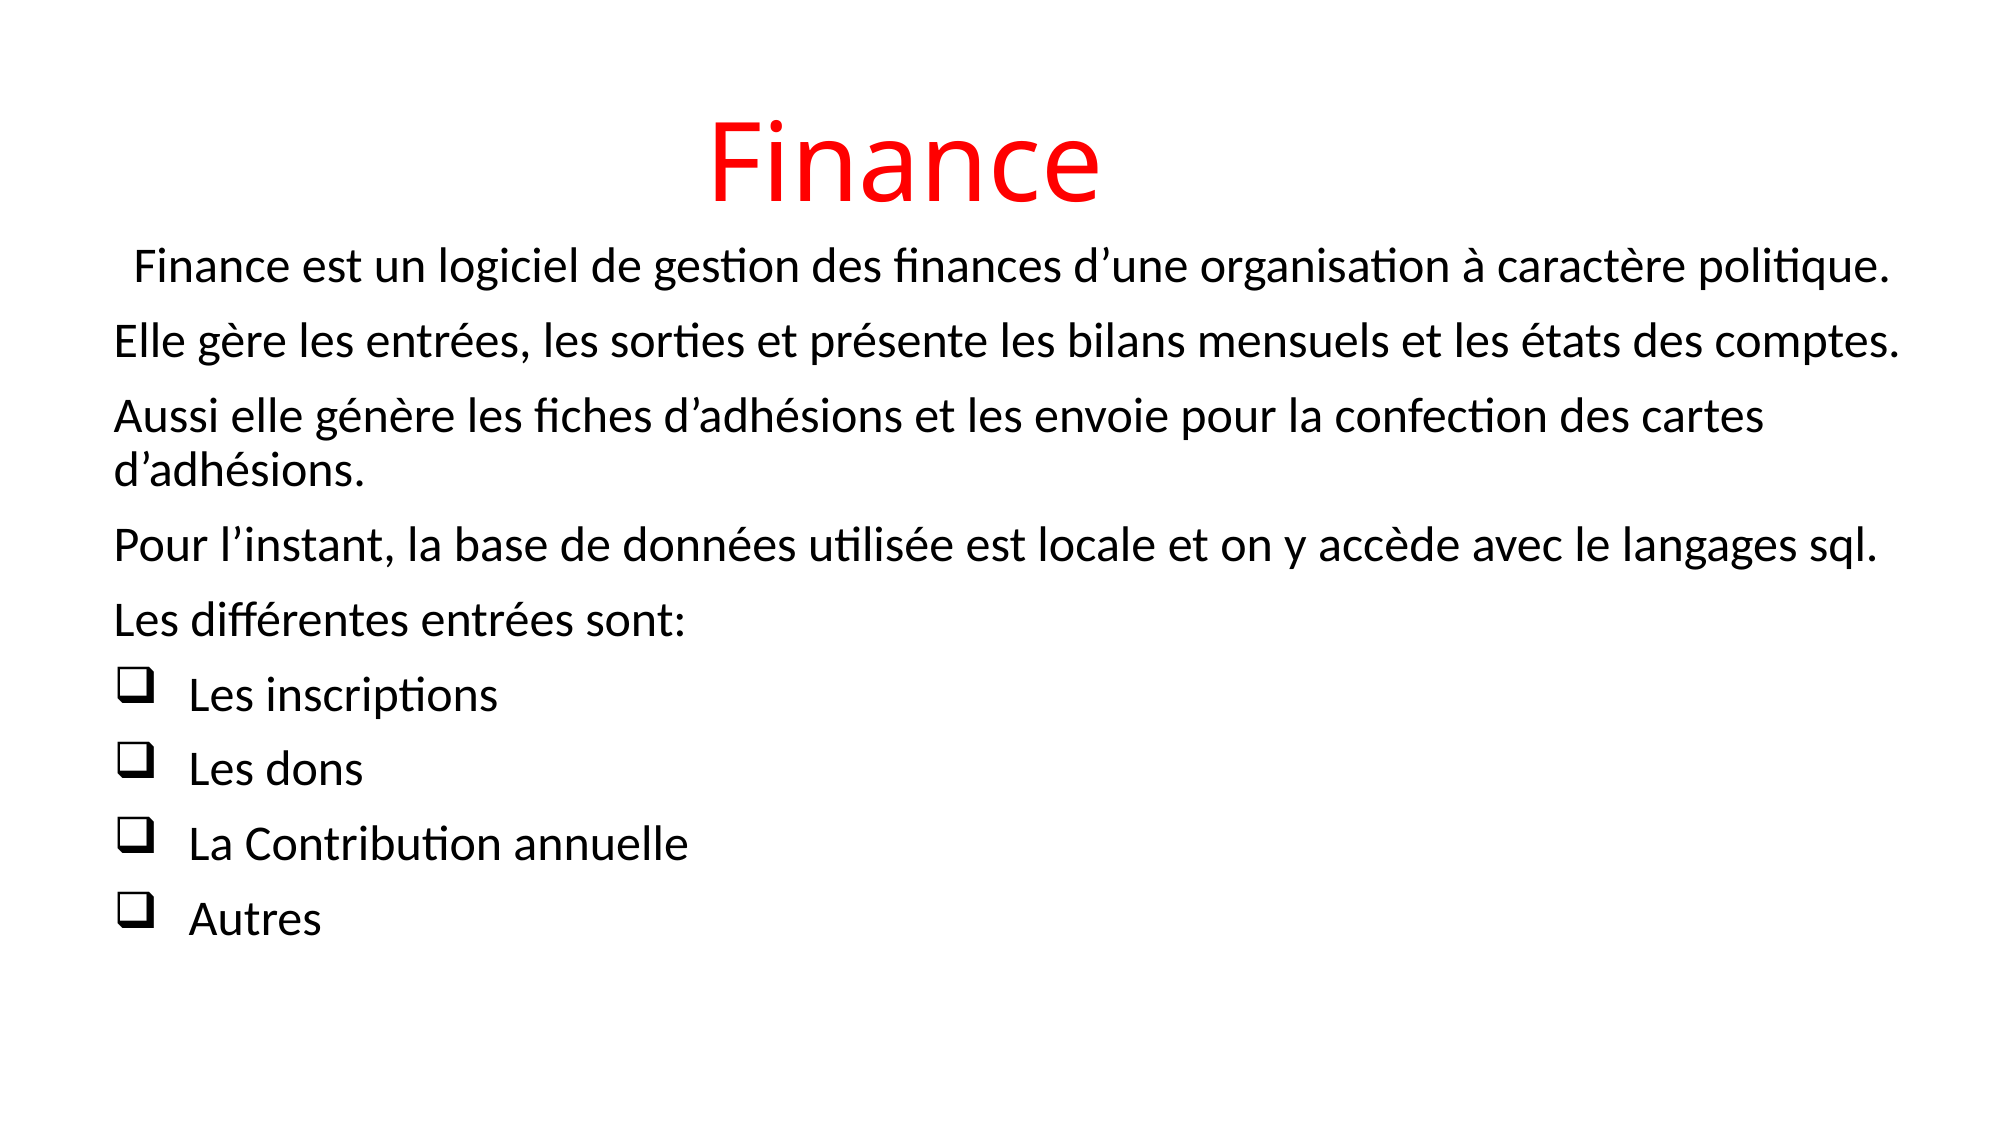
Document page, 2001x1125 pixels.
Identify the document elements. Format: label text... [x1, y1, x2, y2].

subtitle Finance est un logiciel de gestion des finances d’une organisation à caractère politique. Elle gère les entrées, les sorties et présente les bilans mensuels et les états des comptes. Aussi elle génère les fiches d’adhésions et les envoie pour la confection des cartes d’adhésions. Pour l’instant, la base de données utilisée est locale et on y accède avec le langages sql. Les différentes entrées sont: Les inscriptions Les dons La Contribution annuelle Autres [98, 232, 1927, 1058]
title Finance [154, 98, 1655, 232]
